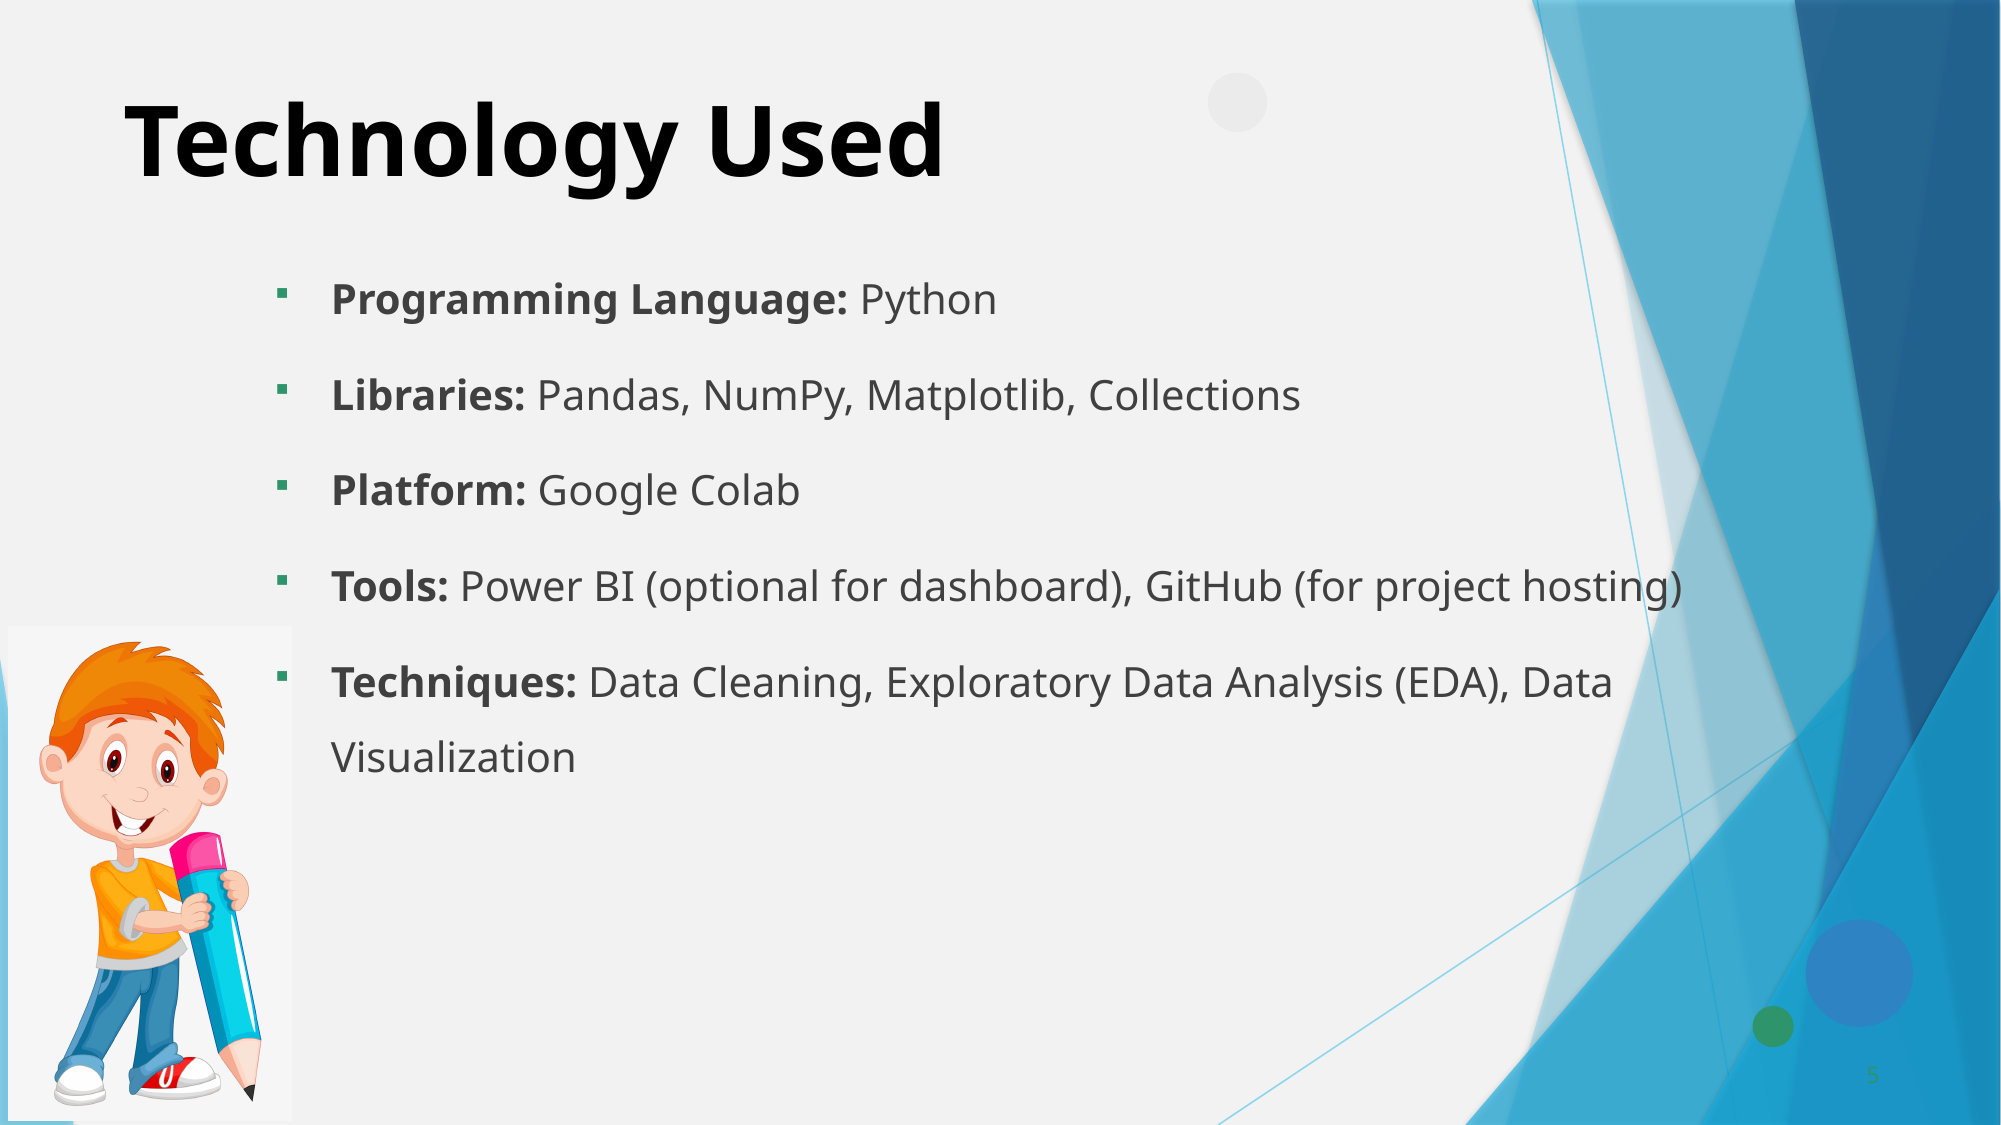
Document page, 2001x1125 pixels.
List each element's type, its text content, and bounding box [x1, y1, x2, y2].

title Technology Used [108, 70, 979, 210]
list Programming Language: Python Libraries: Pandas, NumPy, Matplotlib, Collections Platform: Google Colab Tools: Power BI (optional for dashboard), GitHub (for project hosting) Techniques: Data Cleaning, Exploratory Data Analysis (EDA), Data Visualization [259, 239, 1741, 1101]
picture [7, 626, 686, 1121]
